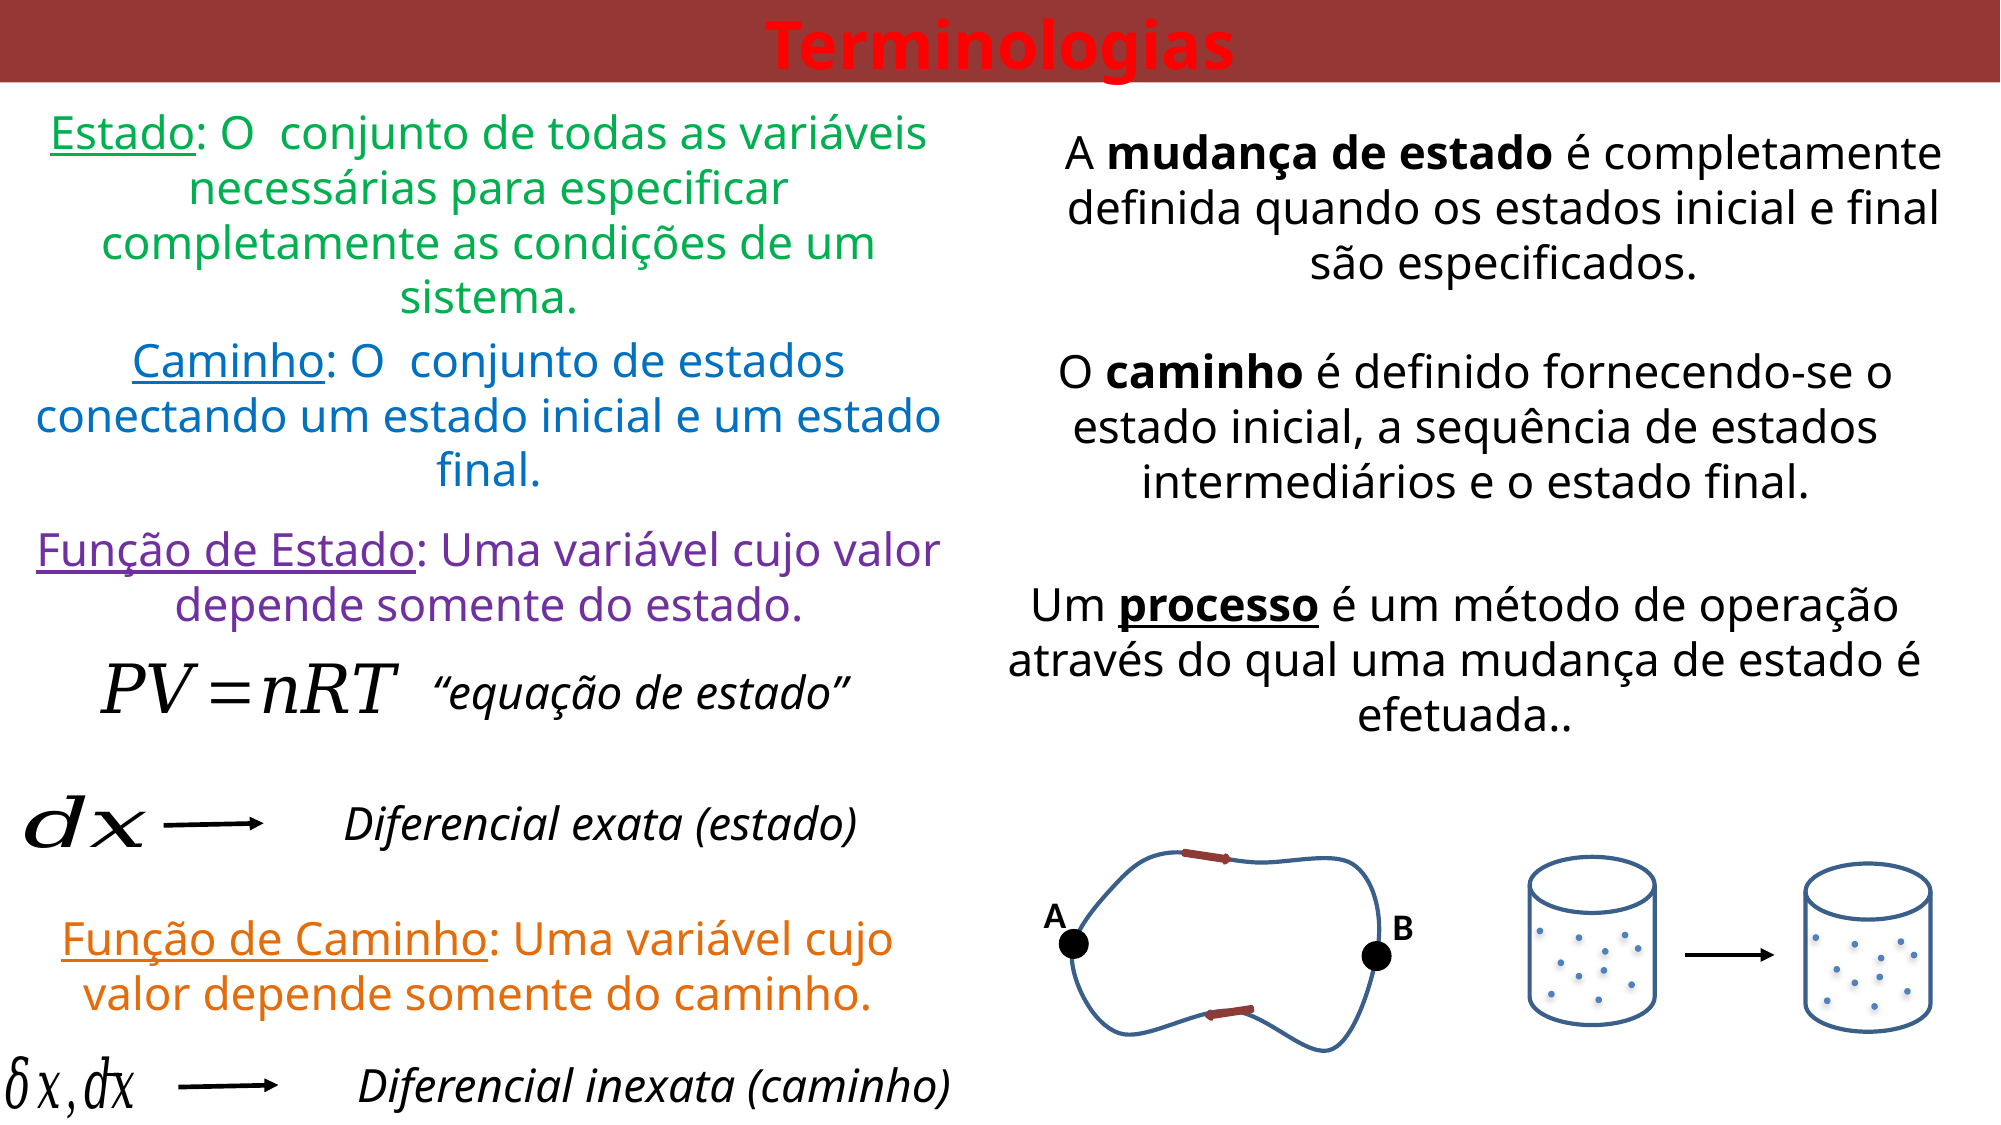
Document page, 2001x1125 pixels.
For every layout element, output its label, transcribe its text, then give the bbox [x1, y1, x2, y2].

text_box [17, 787, 901, 864]
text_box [96, 653, 859, 730]
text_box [1028, 852, 1430, 1052]
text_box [2, 1048, 993, 1125]
text_box Função de Estado: Uma variável cujo valor depende somente do estado. [13, 521, 964, 634]
text_box O caminho é definido fornecendo-se o estado inicial, a sequência de estados intermediários e o estado final. [1000, 335, 1951, 515]
text_box Estado: O conjunto de todas as variáveis necessárias para especificar completamente as condições de um sistema. [13, 103, 964, 272]
text_box Função de Caminho: Uma variável cujo valor depende somente do caminho. [2, 909, 953, 1022]
text_box Um processo é um método de operação através do qual uma mudança de estado é efetuada.. [989, 568, 1940, 748]
text_box Terminologias [0, 0, 2000, 83]
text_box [1529, 856, 1931, 1032]
text_box Caminho: O conjunto de estados conectando um estado inicial e um estado final. [13, 331, 964, 444]
text_box A mudança de estado é completamente definida quando os estados inicial e final são especificados. [1028, 116, 1979, 297]
